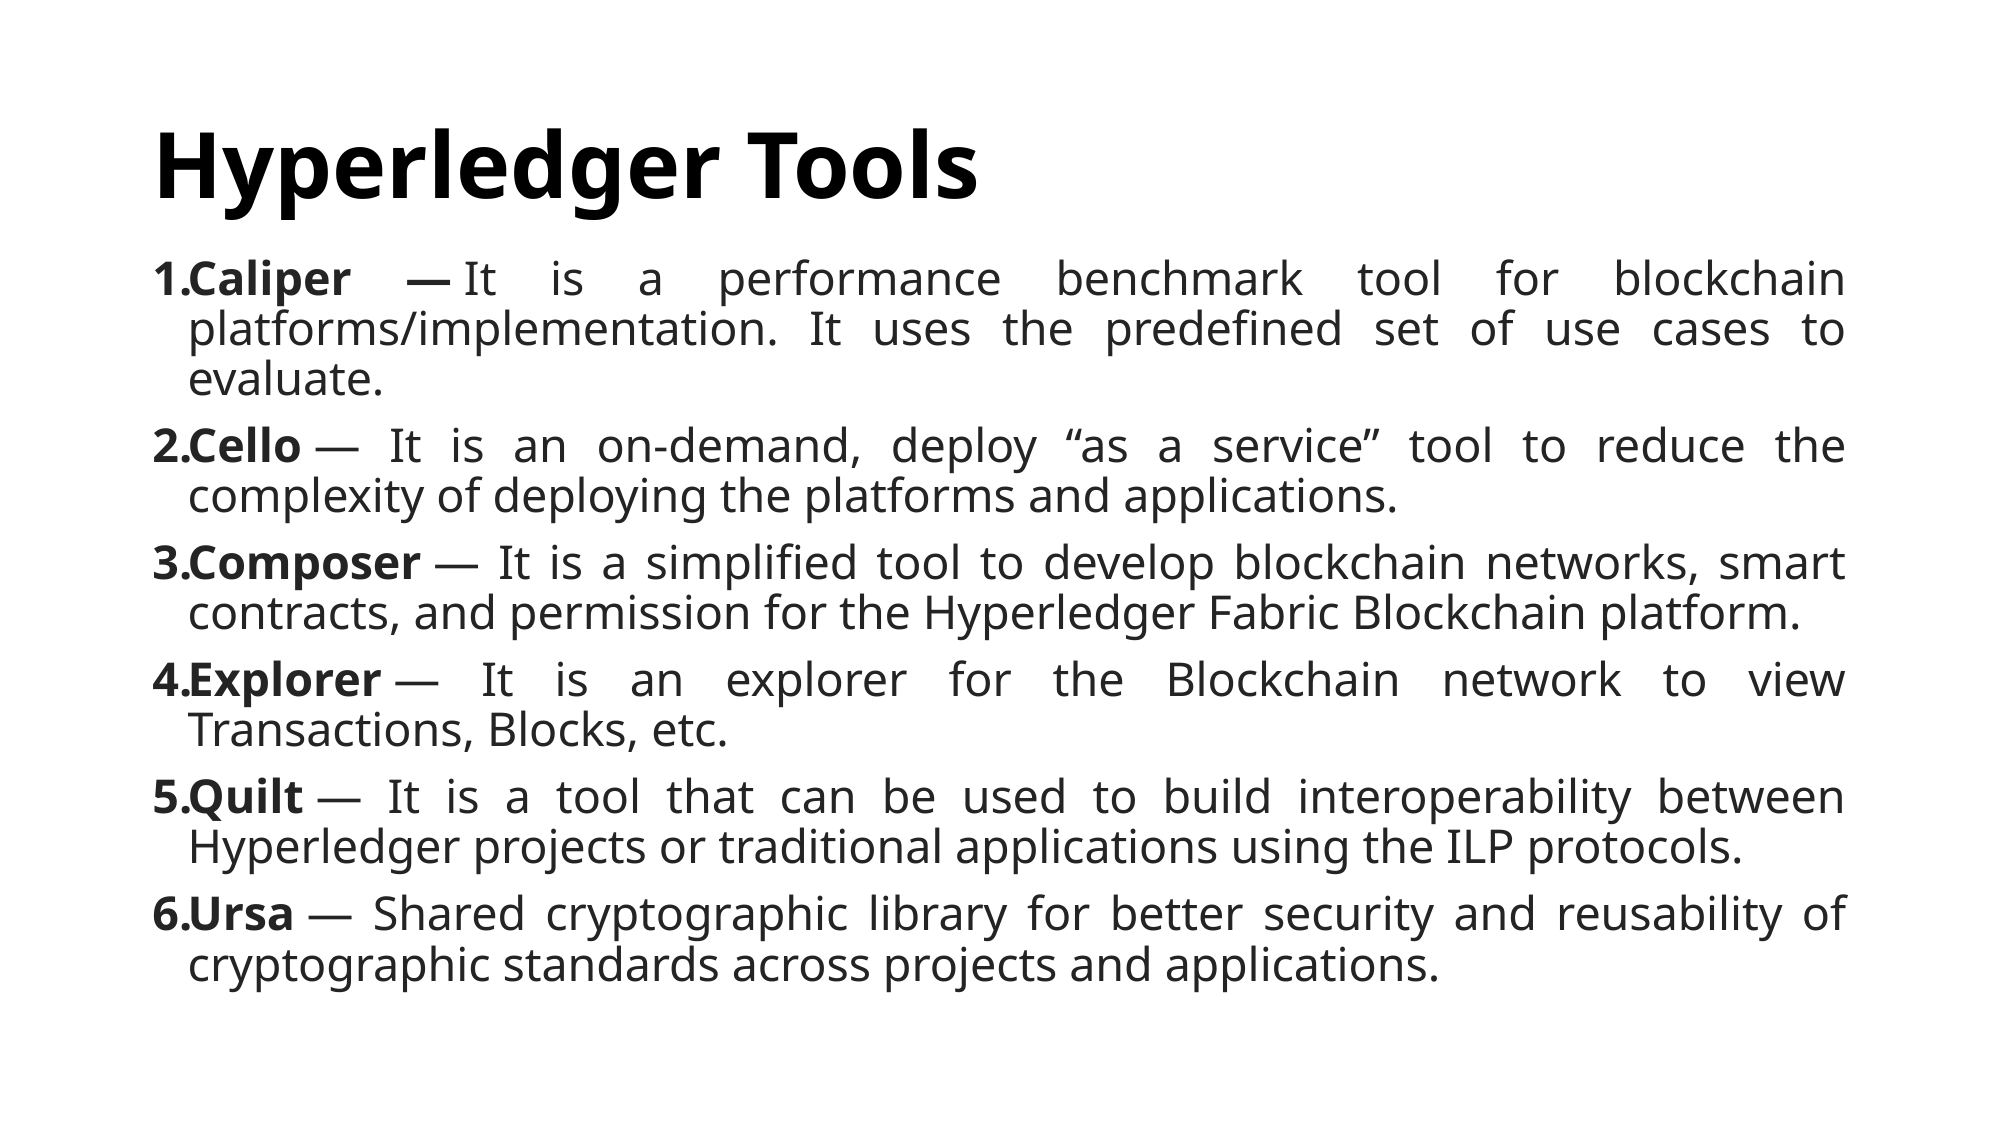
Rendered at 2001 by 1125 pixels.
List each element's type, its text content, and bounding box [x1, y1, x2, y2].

list Caliper — It is a performance benchmark tool for blockchain platforms/implementation. It uses the predefined set of use cases to evaluate. Cello — It is an on-demand, deploy “as a service” tool to reduce the complexity of deploying the platforms and applications. Composer — It is a simplified tool to develop blockchain networks, smart contracts, and permission for the Hyperledger Fabric Blockchain platform. Explorer — It is an explorer for the Blockchain network to view Transactions, Blocks, etc. Quilt — It is a tool that can be used to build interoperability between Hyperledger projects or traditional applications using the ILP protocols. Ursa — Shared cryptographic library for better security and reusability of cryptographic standards across projects and applications. [137, 247, 1863, 1014]
title Hyperledger Tools [137, 59, 1863, 247]
